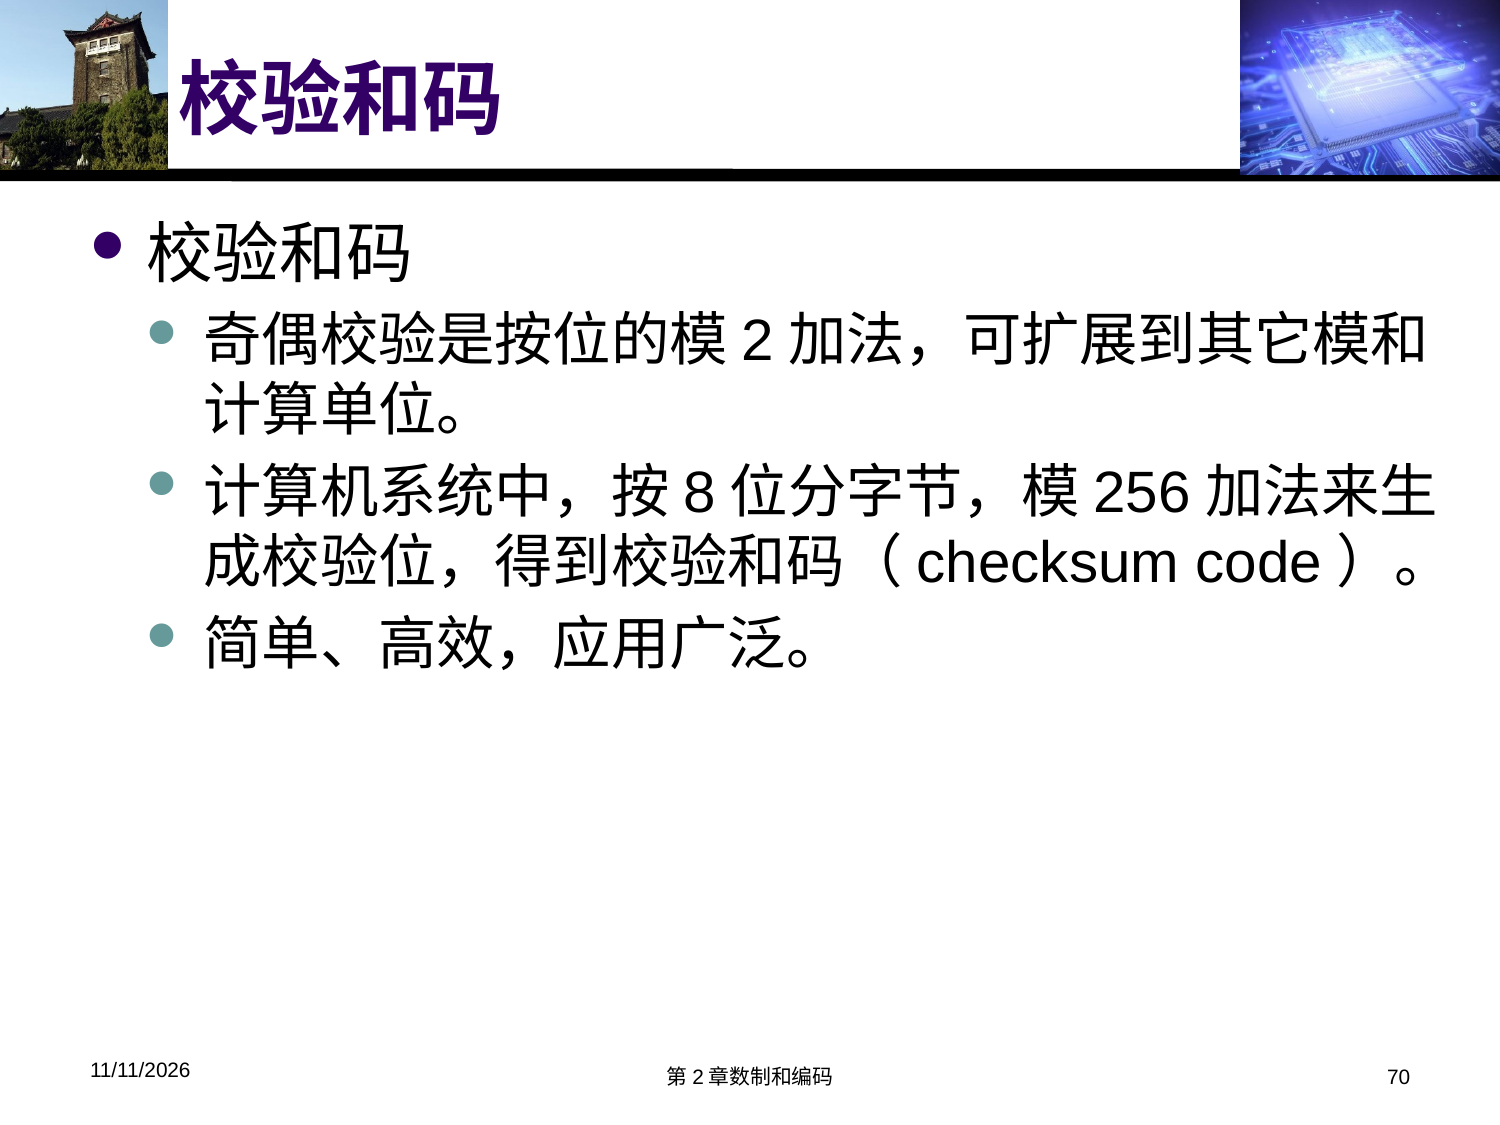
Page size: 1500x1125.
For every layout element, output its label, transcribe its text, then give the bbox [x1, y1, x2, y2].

slide_number 70 [1074, 1055, 1426, 1101]
list 校验和码 奇偶校验是按位的模2加法，可扩展到其它模和计算单位。 计算机系统中，按8位分字节，模256加法来生成校验位，得到校验和码（checksum code）。 简单、高效，应用广泛。 [75, 203, 1477, 1040]
footer 第2章数制和编码 [512, 1055, 988, 1101]
picture [0, 0, 168, 170]
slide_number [74, 1048, 426, 1101]
picture [1240, 0, 1500, 175]
title 校验和码 [164, 30, 1297, 153]
